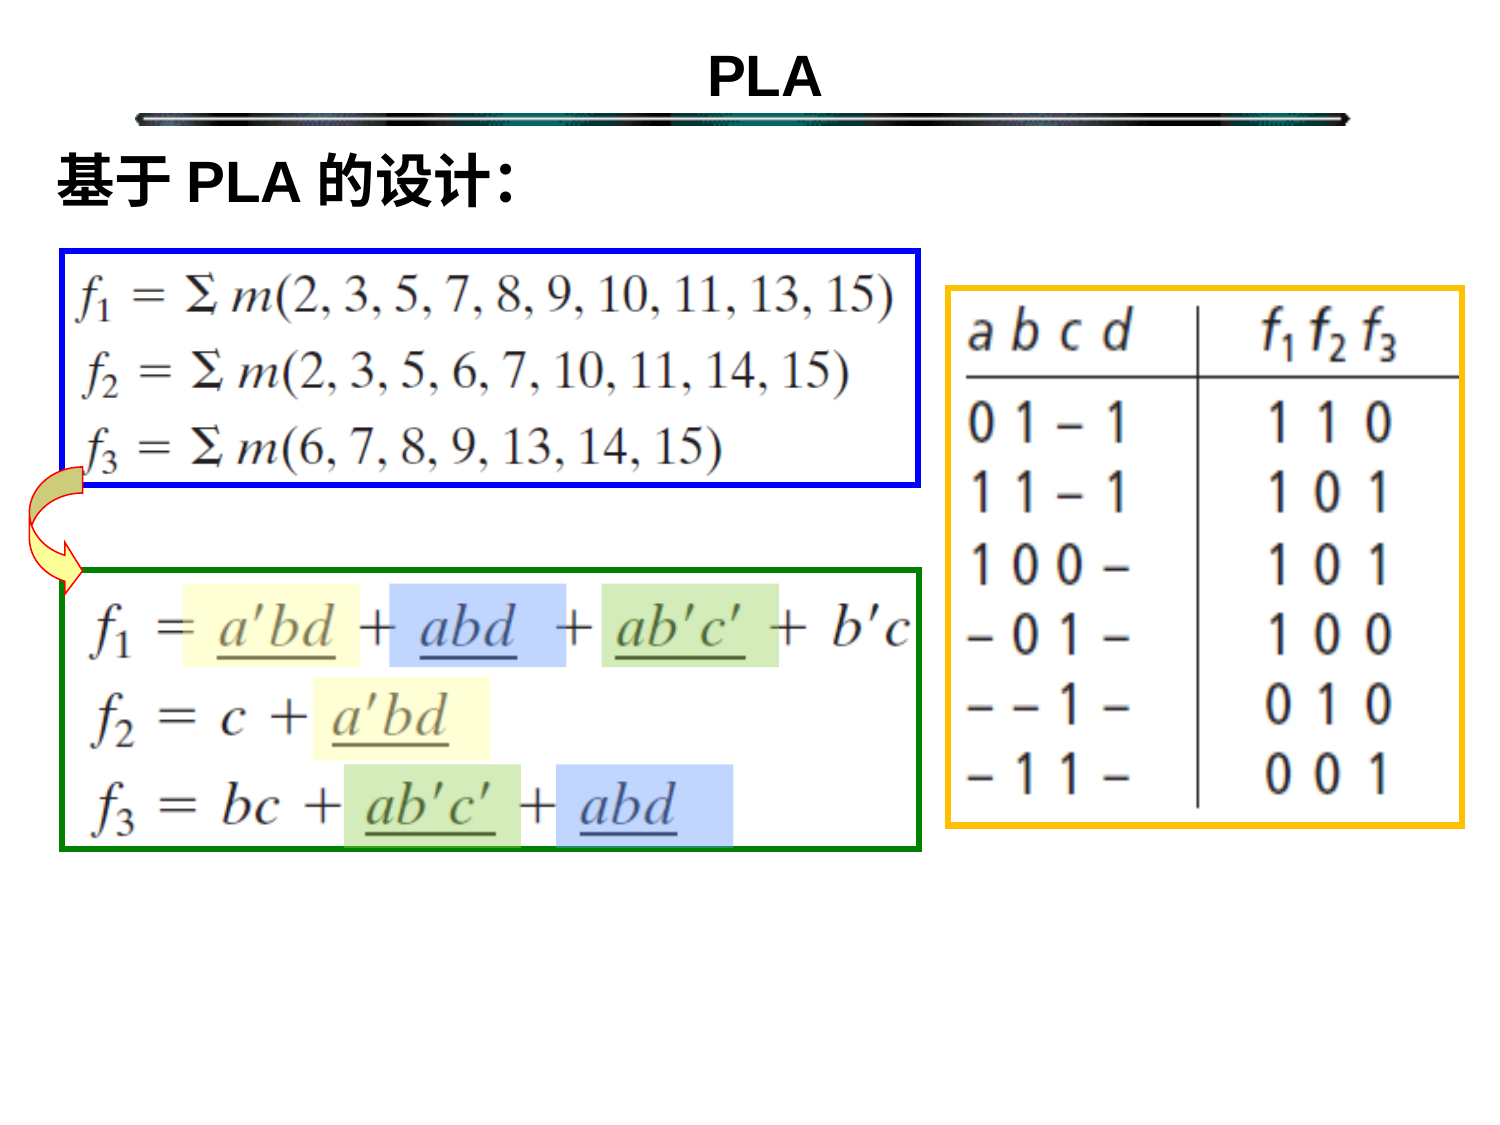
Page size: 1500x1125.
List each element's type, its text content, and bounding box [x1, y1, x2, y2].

picture [64, 254, 916, 483]
text_box PLA [289, 31, 1258, 112]
text_box 基于PLA的设计： [41, 136, 1249, 222]
text_box [29, 472, 83, 580]
picture [135, 113, 1353, 126]
picture [950, 290, 1460, 823]
picture [64, 573, 916, 847]
